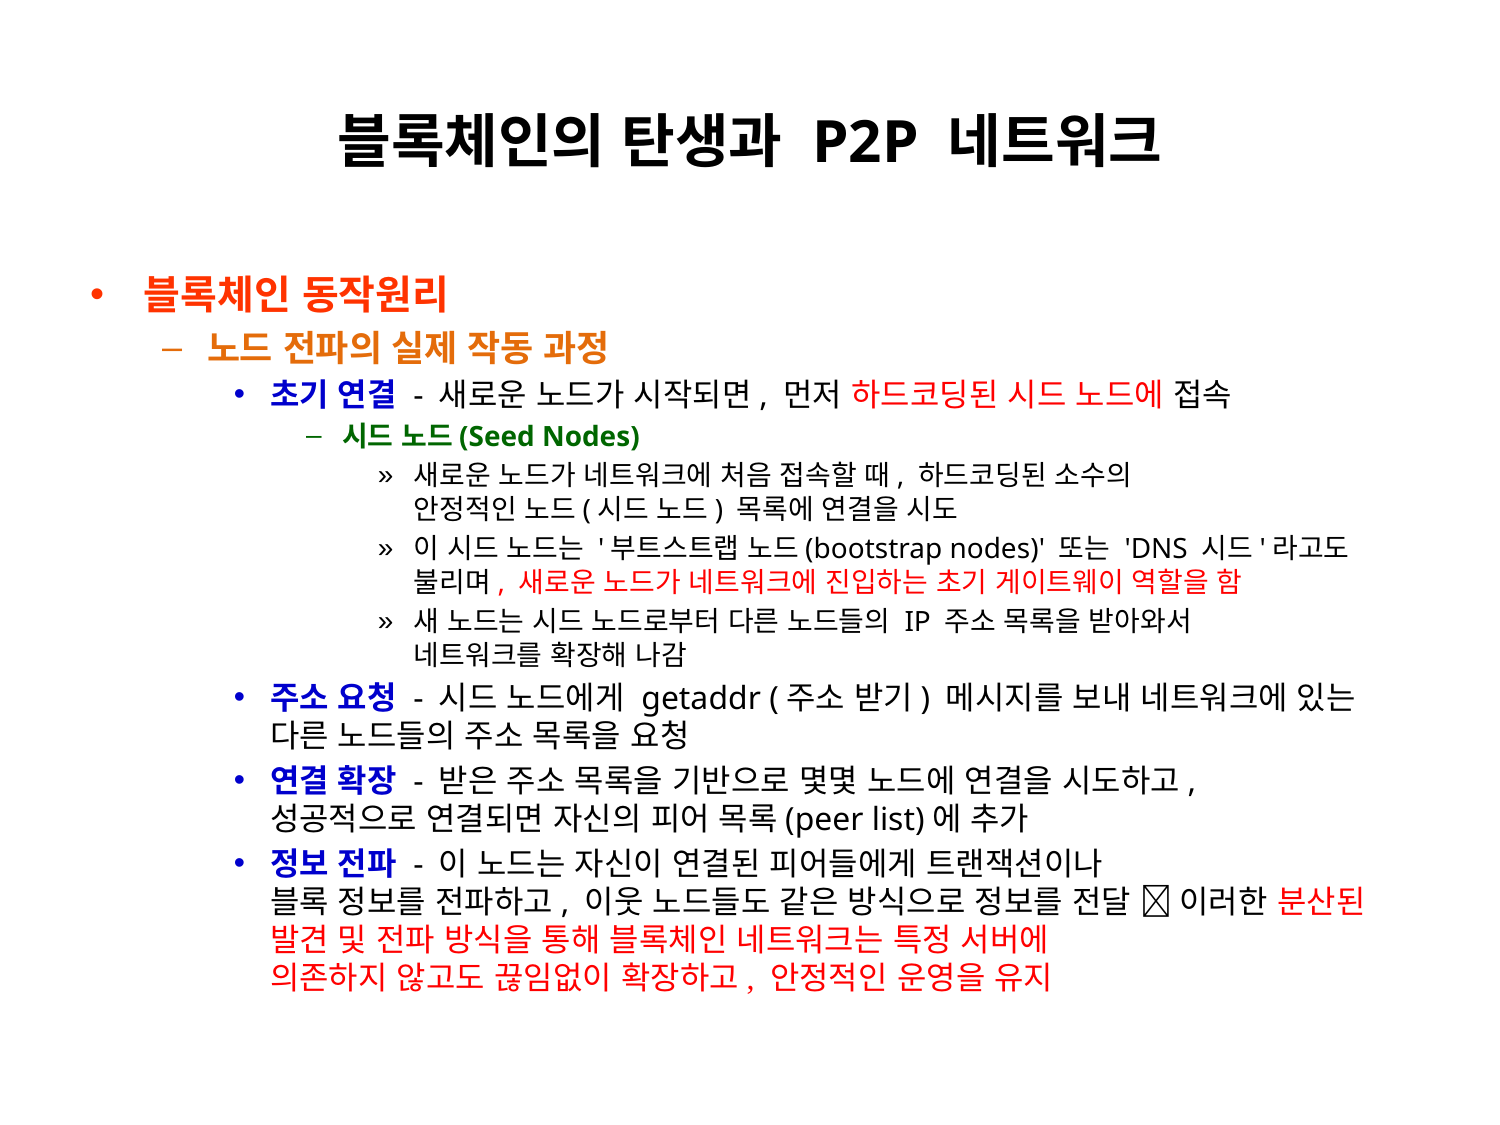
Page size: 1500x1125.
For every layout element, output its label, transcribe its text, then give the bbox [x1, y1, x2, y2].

list 블록체인 동작원리 노드 전파의 실제 작동 과정 초기 연결 - 새로운 노드가 시작되면, 먼저 하드코딩된 시드 노드에 접속 시드 노드(Seed Nodes) 새로운 노드가 네트워크에 처음 접속할 때, 하드코딩된 소수의 안정적인 노드(시드 노드) 목록에 연결을 시도 이 시드 노드는 '부트스트랩 노드(bootstrap nodes)' 또는 'DNS 시드'라고도 불리며, 새로운 노드가 네트워크에 진입하는 초기 게이트웨이 역할을 함 새 노드는 시드 노드로부터 다른 노드들의 IP 주소 목록을 받아와서 네트워크를 확장해 나감 주소 요청 - 시드 노드에게 getaddr (주소 받기) 메시지를 보내 네트워크에 있는 다른 노드들의 주소 목록을 요청 연결 확장 - 받은 주소 목록을 기반으로 몇몇 노드에 연결을 시도하고, 성공적으로 연결되면 자신의 피어 목록(peer list)에 추가 정보 전파 - 이 노드는 자신이 연결된 피어들에게 트랜잭션이나 블록 정보를 전파하고, 이웃 노드들도 같은 방식으로 정보를 전달  이러한 분산된 발견 및 전파 방식을 통해 블록체인 네트워크는 특정 서버에 의존하지 않고도 끊임없이 확장하고, 안정적인 운영을 유지 [75, 262, 1425, 1005]
title 블록체인의 탄생과 P2P 네트워크 [75, 45, 1425, 233]
